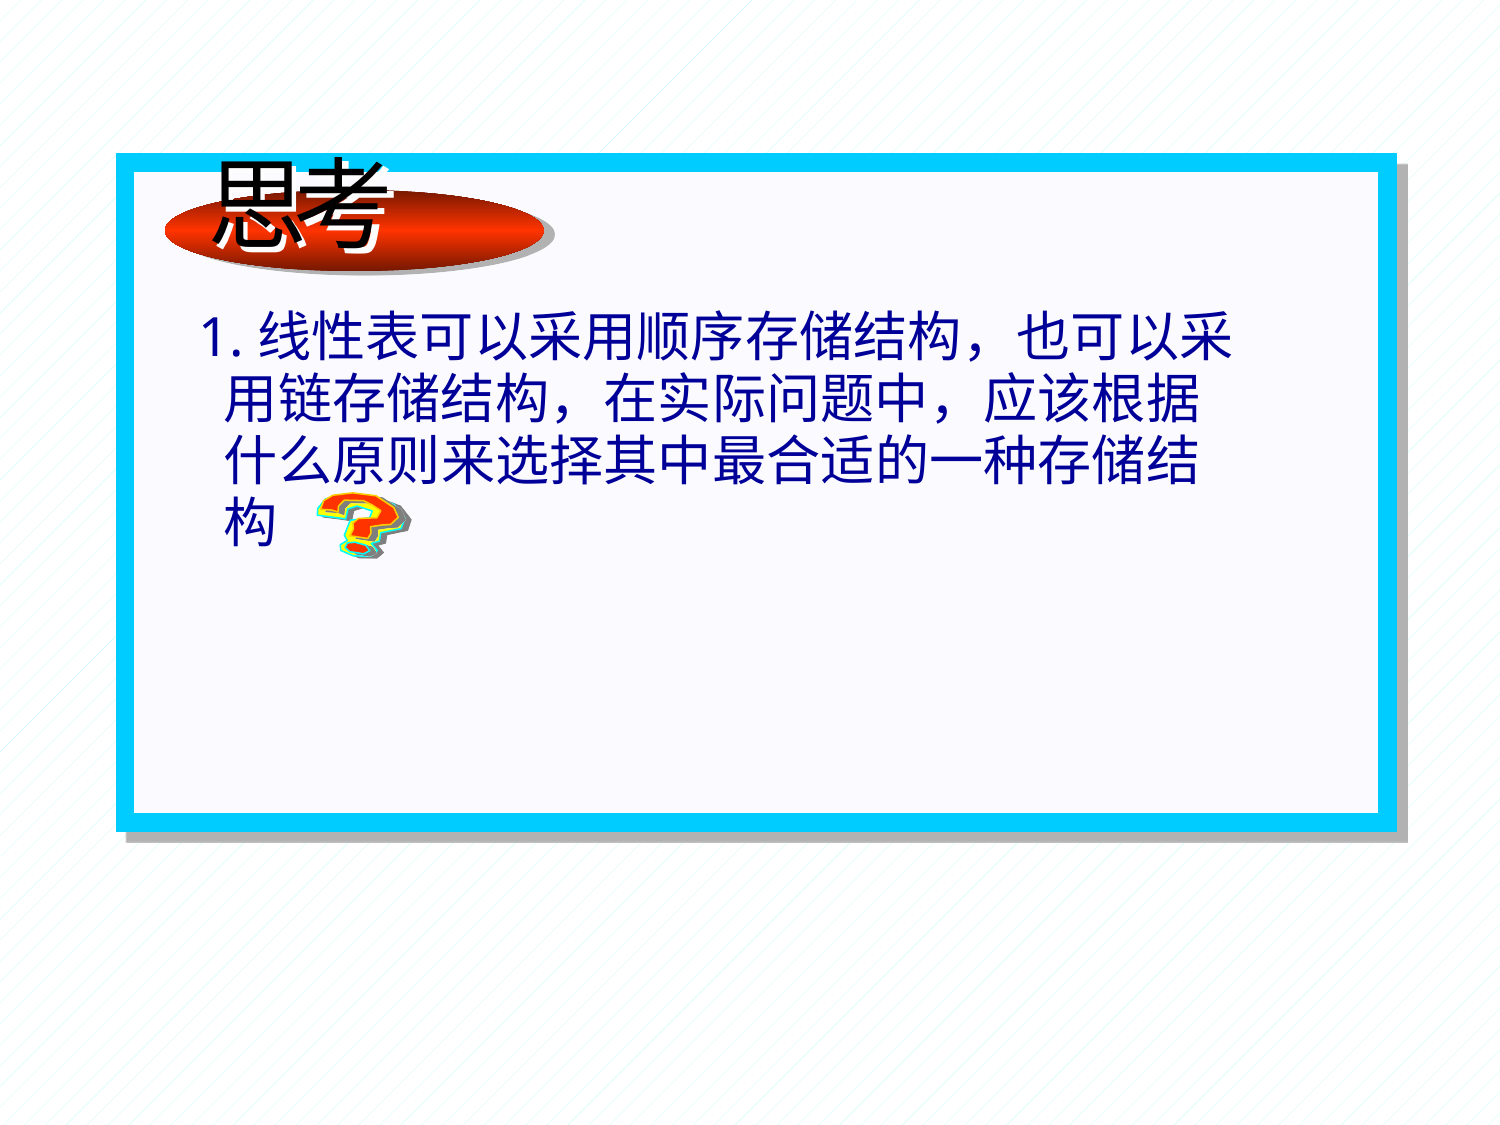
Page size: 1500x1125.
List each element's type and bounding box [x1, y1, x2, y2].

text_box [112, 90, 143, 173]
text_box [159, 299, 1341, 563]
text_box [124, 162, 1388, 823]
